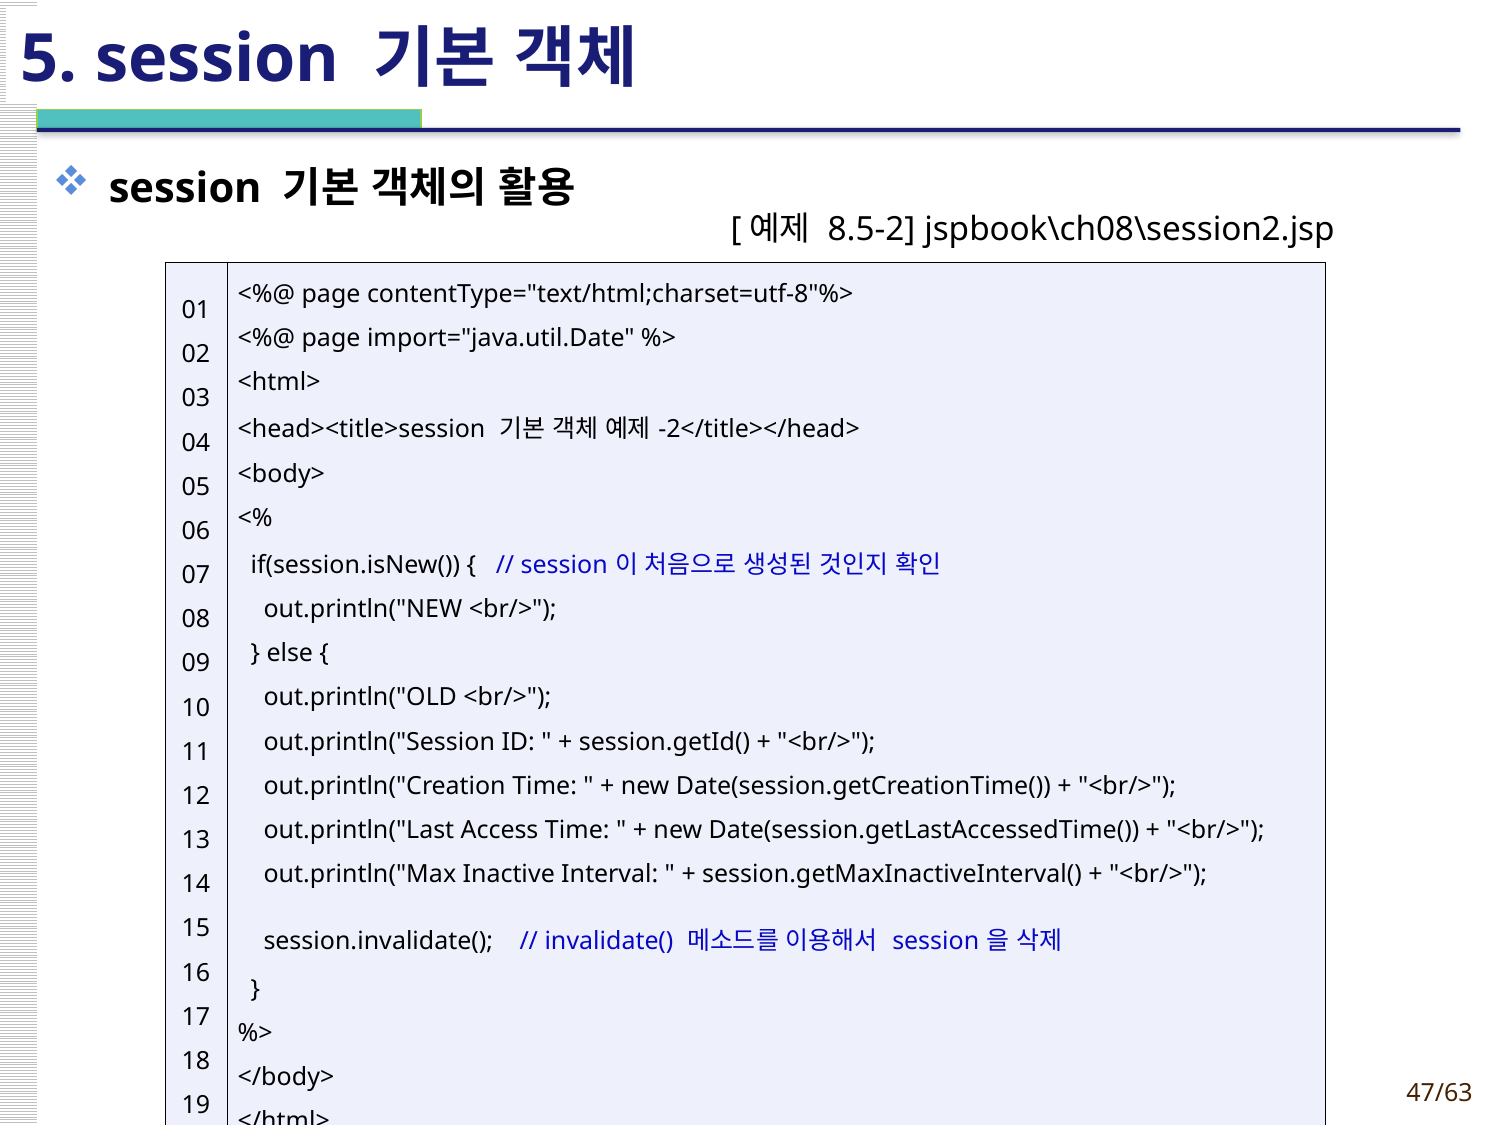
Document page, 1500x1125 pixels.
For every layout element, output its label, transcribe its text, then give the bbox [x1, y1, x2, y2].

text_box [0, 0, 1500, 75]
title 5. session 기본 객체 [5, 75, 1246, 102]
list session 기본 객체의 활용 [37, 152, 1463, 1091]
table_header 01 02 03 04 05 06 07 08 09 10 11 12 13 14 15 16 17 18 19 [166, 263, 227, 1125]
table_header <%@ page contentType="text/html;charset=utf-8"%> <%@ page import="java.util.Date" %> <html> <head><title>session 기본 객체 예제-2</title></head> <body> <% if(session.isNew()) { // session이 처음으로 생성된 것인지 확인 out.println("NEW <br/>"); } else { out.println("OLD <br/>"); out.println("Session ID: " + session.getId() + "<br/>"); out.println("Creation Time: " + new Date(session.getCreationTime()) + "<br/>"); out.println("Last Access Time: " + new Date(session.getLastAccessedTime()) + "<br/>"); out.println("Max Inactive Interval: " + session.getMaxInactiveInterval() + "<br/>"); session.invalidate(); // invalidate() 메소드를 이용해서 session을 삭제 } %> </body> </html> [228, 263, 1325, 1125]
